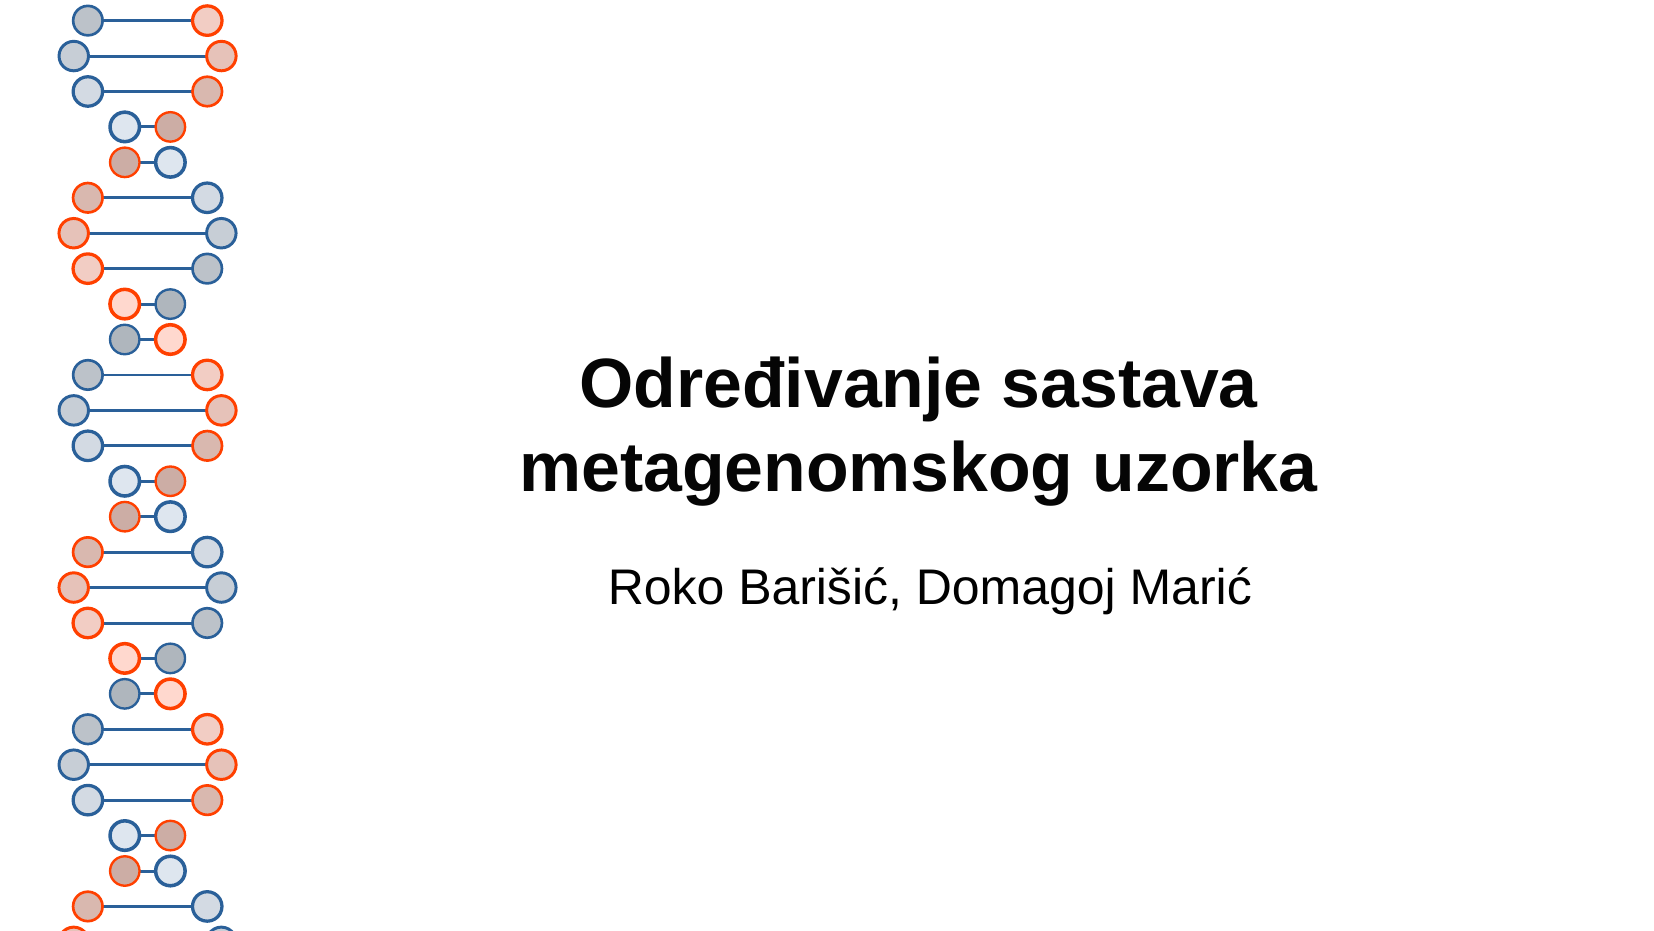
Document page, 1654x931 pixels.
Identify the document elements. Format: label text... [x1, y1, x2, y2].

subtitle Roko Barišić, Domagoj Marić [265, 318, 1595, 858]
